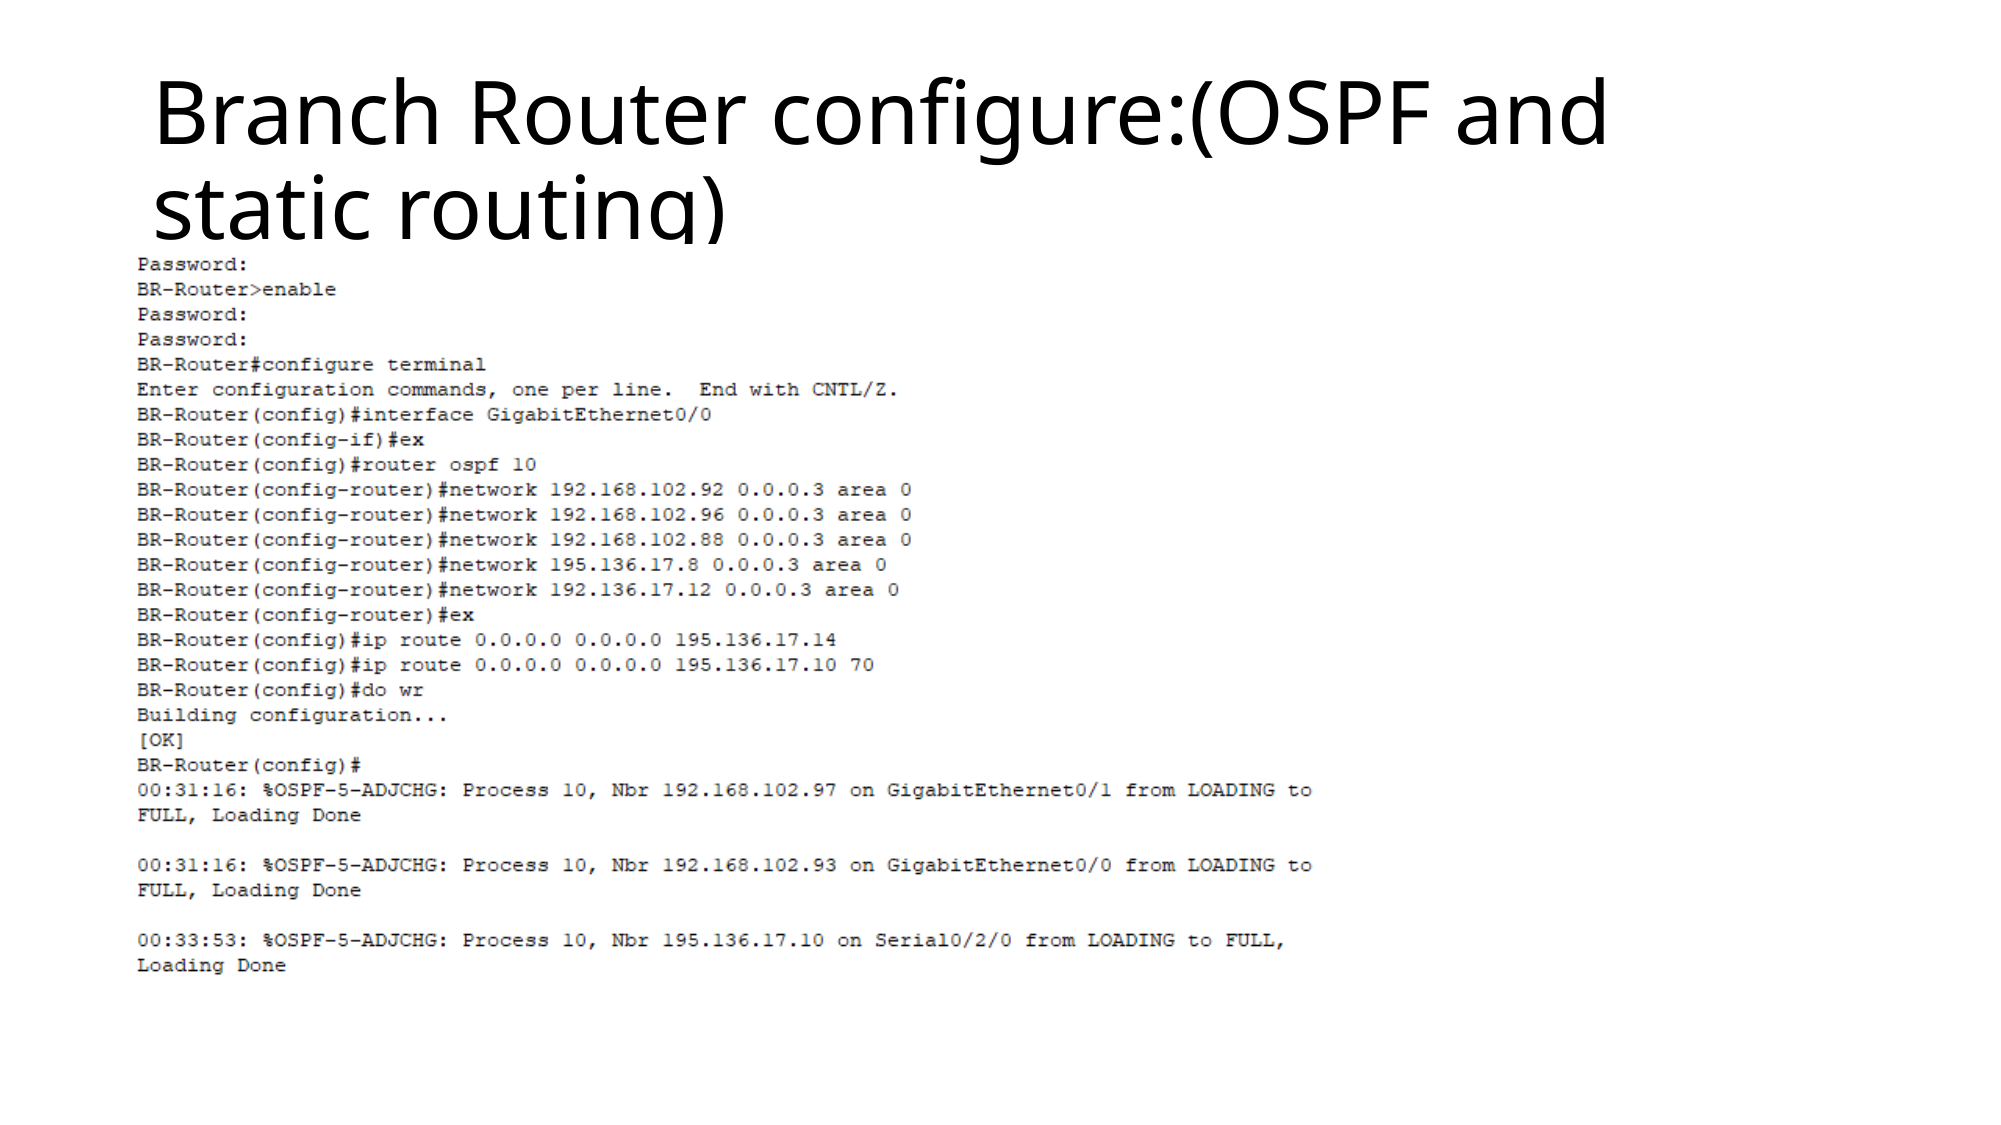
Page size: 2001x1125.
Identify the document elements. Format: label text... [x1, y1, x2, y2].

title Branch Router configure:(OSPF and static routing) [137, 59, 1863, 267]
picture [137, 244, 1383, 1006]
